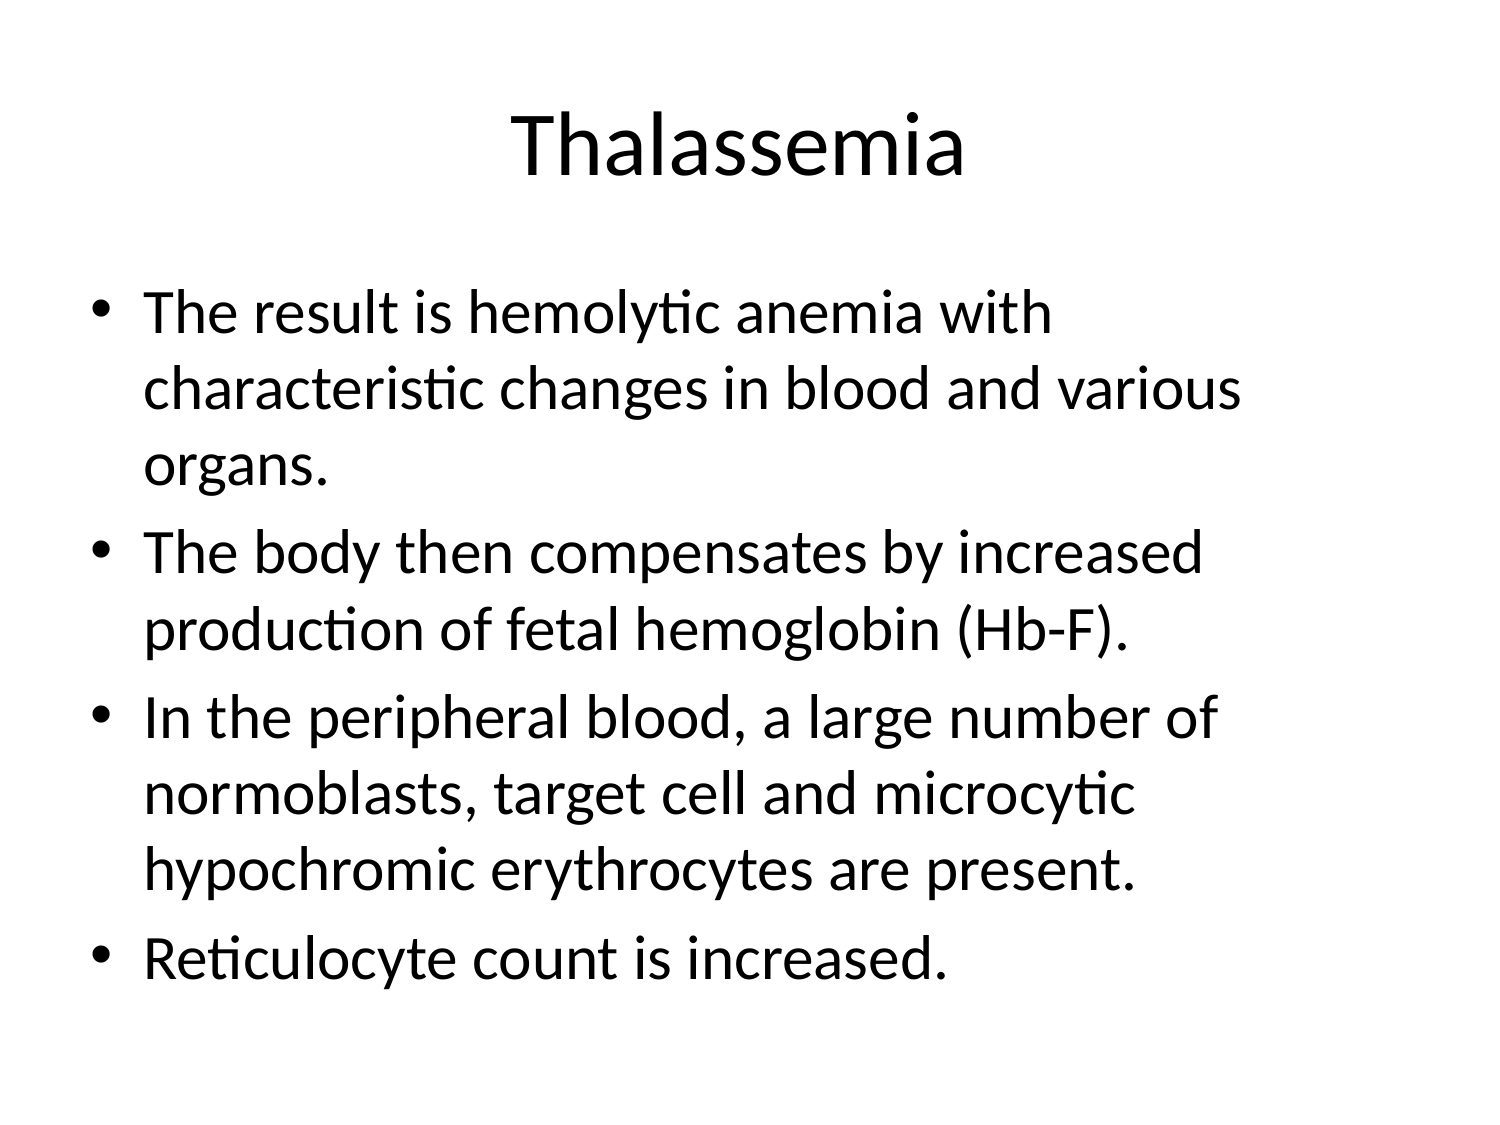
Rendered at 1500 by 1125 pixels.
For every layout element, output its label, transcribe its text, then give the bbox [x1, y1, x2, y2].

list The result is hemolytic anemia with characteristic changes in blood and various organs. The body then compensates by increased production of fetal hemoglobin (Hb-F). In the peripheral blood, a large number of normoblasts, target cell and microcytic hypochromic erythrocytes are present. Reticulocyte count is increased. [75, 262, 1425, 1005]
title Thalassemia [75, 45, 1425, 233]
